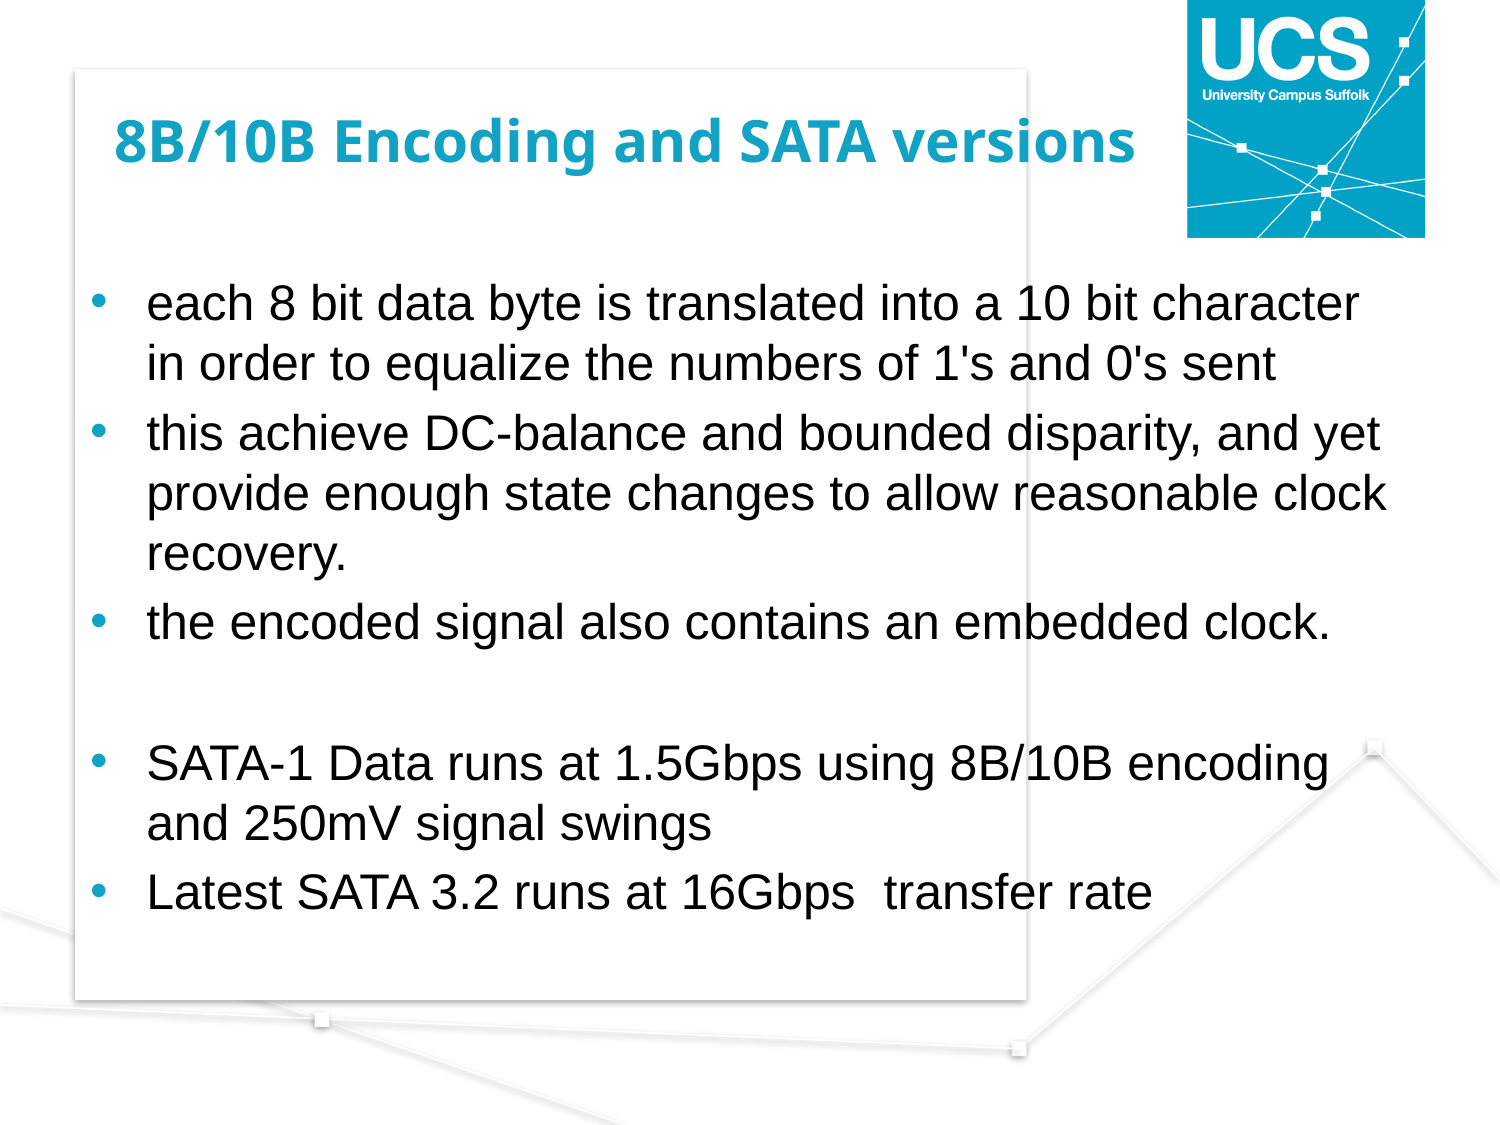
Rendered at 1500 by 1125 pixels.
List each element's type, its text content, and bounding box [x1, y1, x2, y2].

picture [1187, 0, 1425, 238]
title 8B/10B Encoding and SATA versions [99, 44, 1156, 233]
list each 8 bit data byte is translated into a 10 bit character in order to equalize the numbers of 1's and 0's sent this achieve DC-balance and bounded disparity, and yet provide enough state changes to allow reasonable clock recovery. the encoded signal also contains an embedded clock. SATA-1 Data runs at 1.5Gbps using 8B/10B encoding and 250mV signal swings Latest SATA 3.2 runs at 16Gbps transfer rate [74, 262, 1427, 1006]
